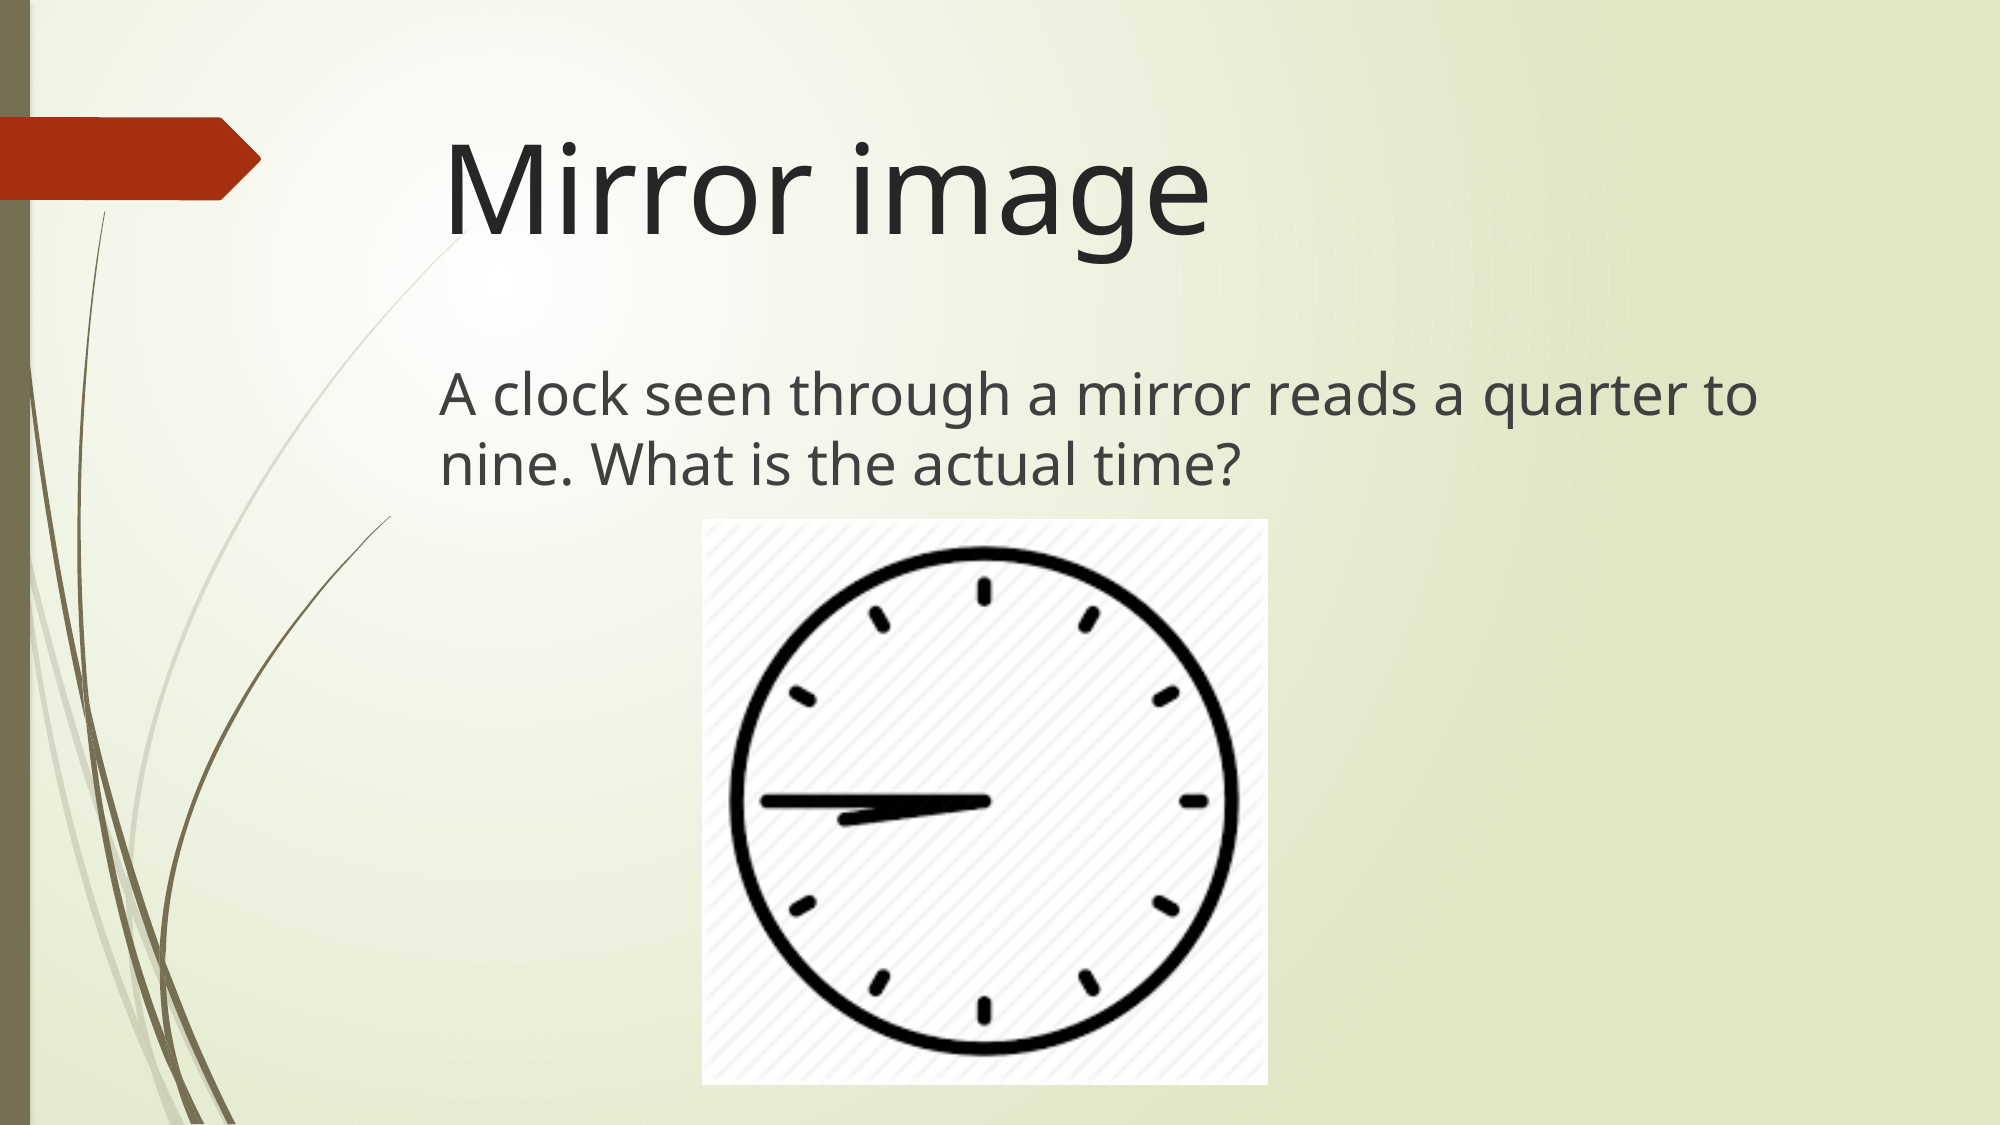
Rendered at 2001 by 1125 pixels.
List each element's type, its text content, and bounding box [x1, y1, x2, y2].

picture [702, 518, 1269, 1085]
list A clock seen through a mirror reads a quarter to nine. What is the actual time? [424, 350, 1888, 970]
title Mirror image [425, 102, 1888, 313]
